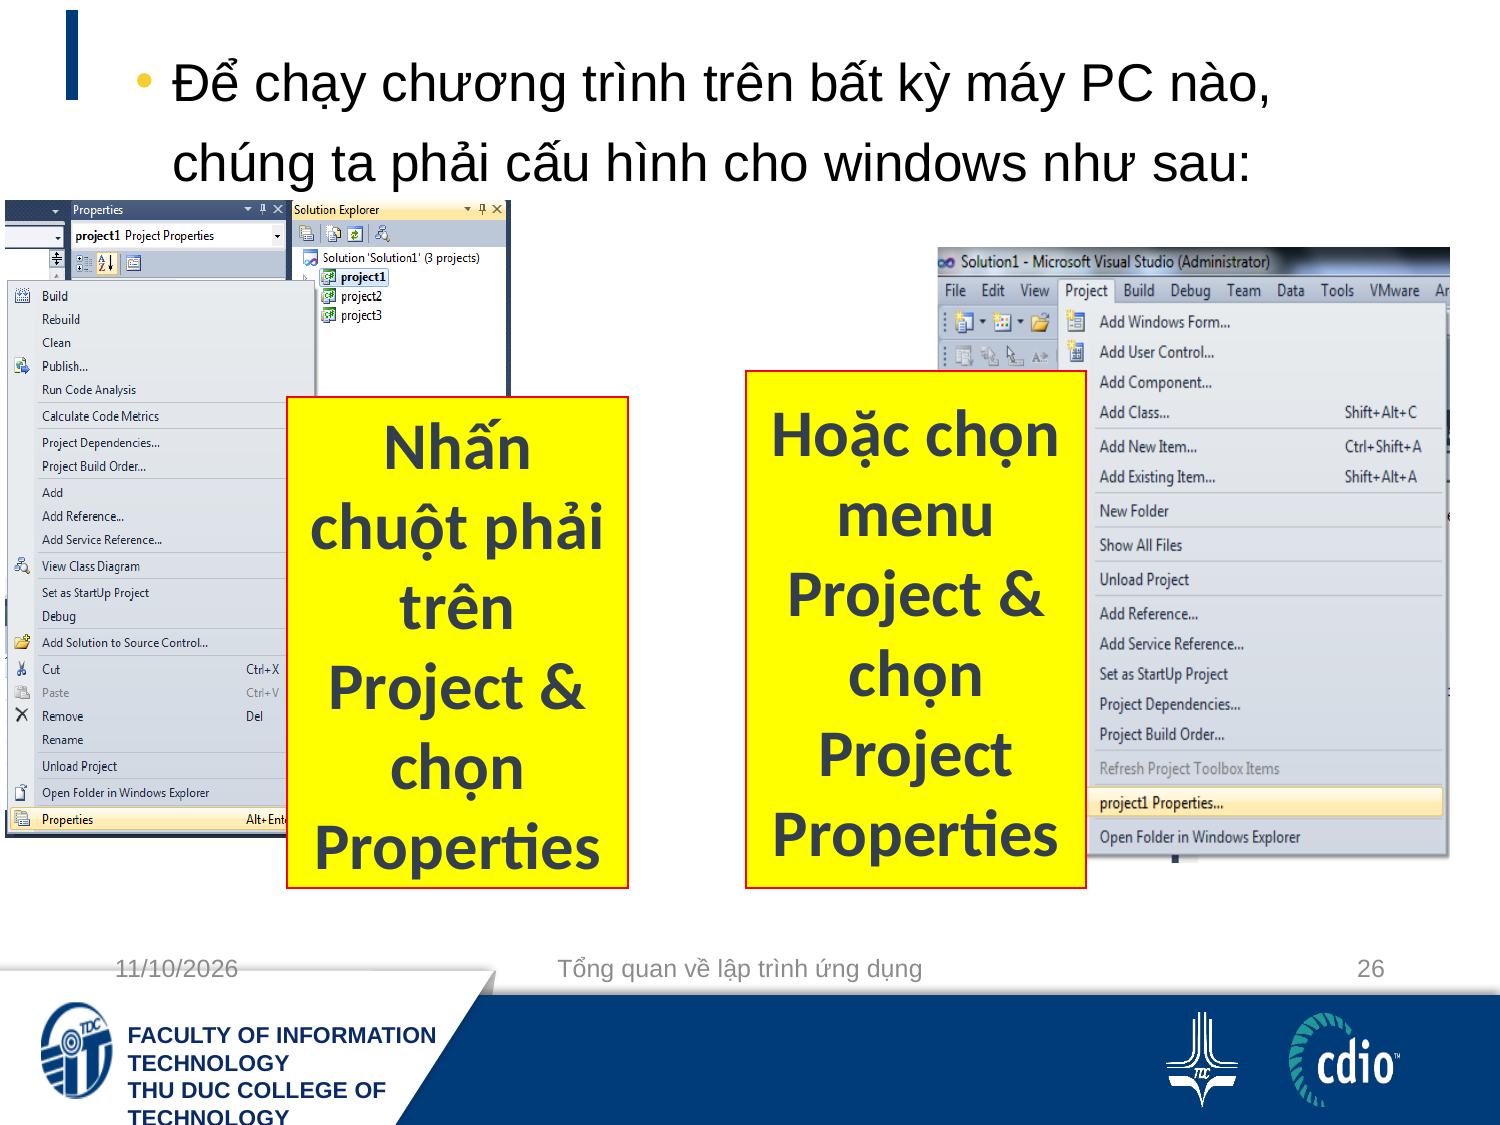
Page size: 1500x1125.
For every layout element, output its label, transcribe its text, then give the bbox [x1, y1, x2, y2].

slide_number 26 [1062, 937, 1400, 998]
picture [937, 247, 1450, 863]
picture [257, 1090, 266, 1096]
picture [163, 1090, 170, 1096]
list Để chạy chương trình trên bất kỳ máy PC nào, chúng ta phải cấu hình cho windows như sau: [120, 24, 1415, 200]
footer Tổng quan về lập trình ứng dụng [487, 937, 994, 998]
picture [202, 1090, 209, 1096]
picture [1166, 1012, 1238, 1109]
picture [318, 1090, 327, 1096]
picture [41, 1001, 340, 1099]
picture [5, 199, 511, 838]
text_box Hoặc chọn menu Project & chọn Project Properties [745, 370, 1087, 889]
text_box Nhấn chuột phải trên Project & chọn Properties [286, 396, 629, 889]
picture [1289, 1013, 1400, 1107]
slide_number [99, 937, 438, 998]
